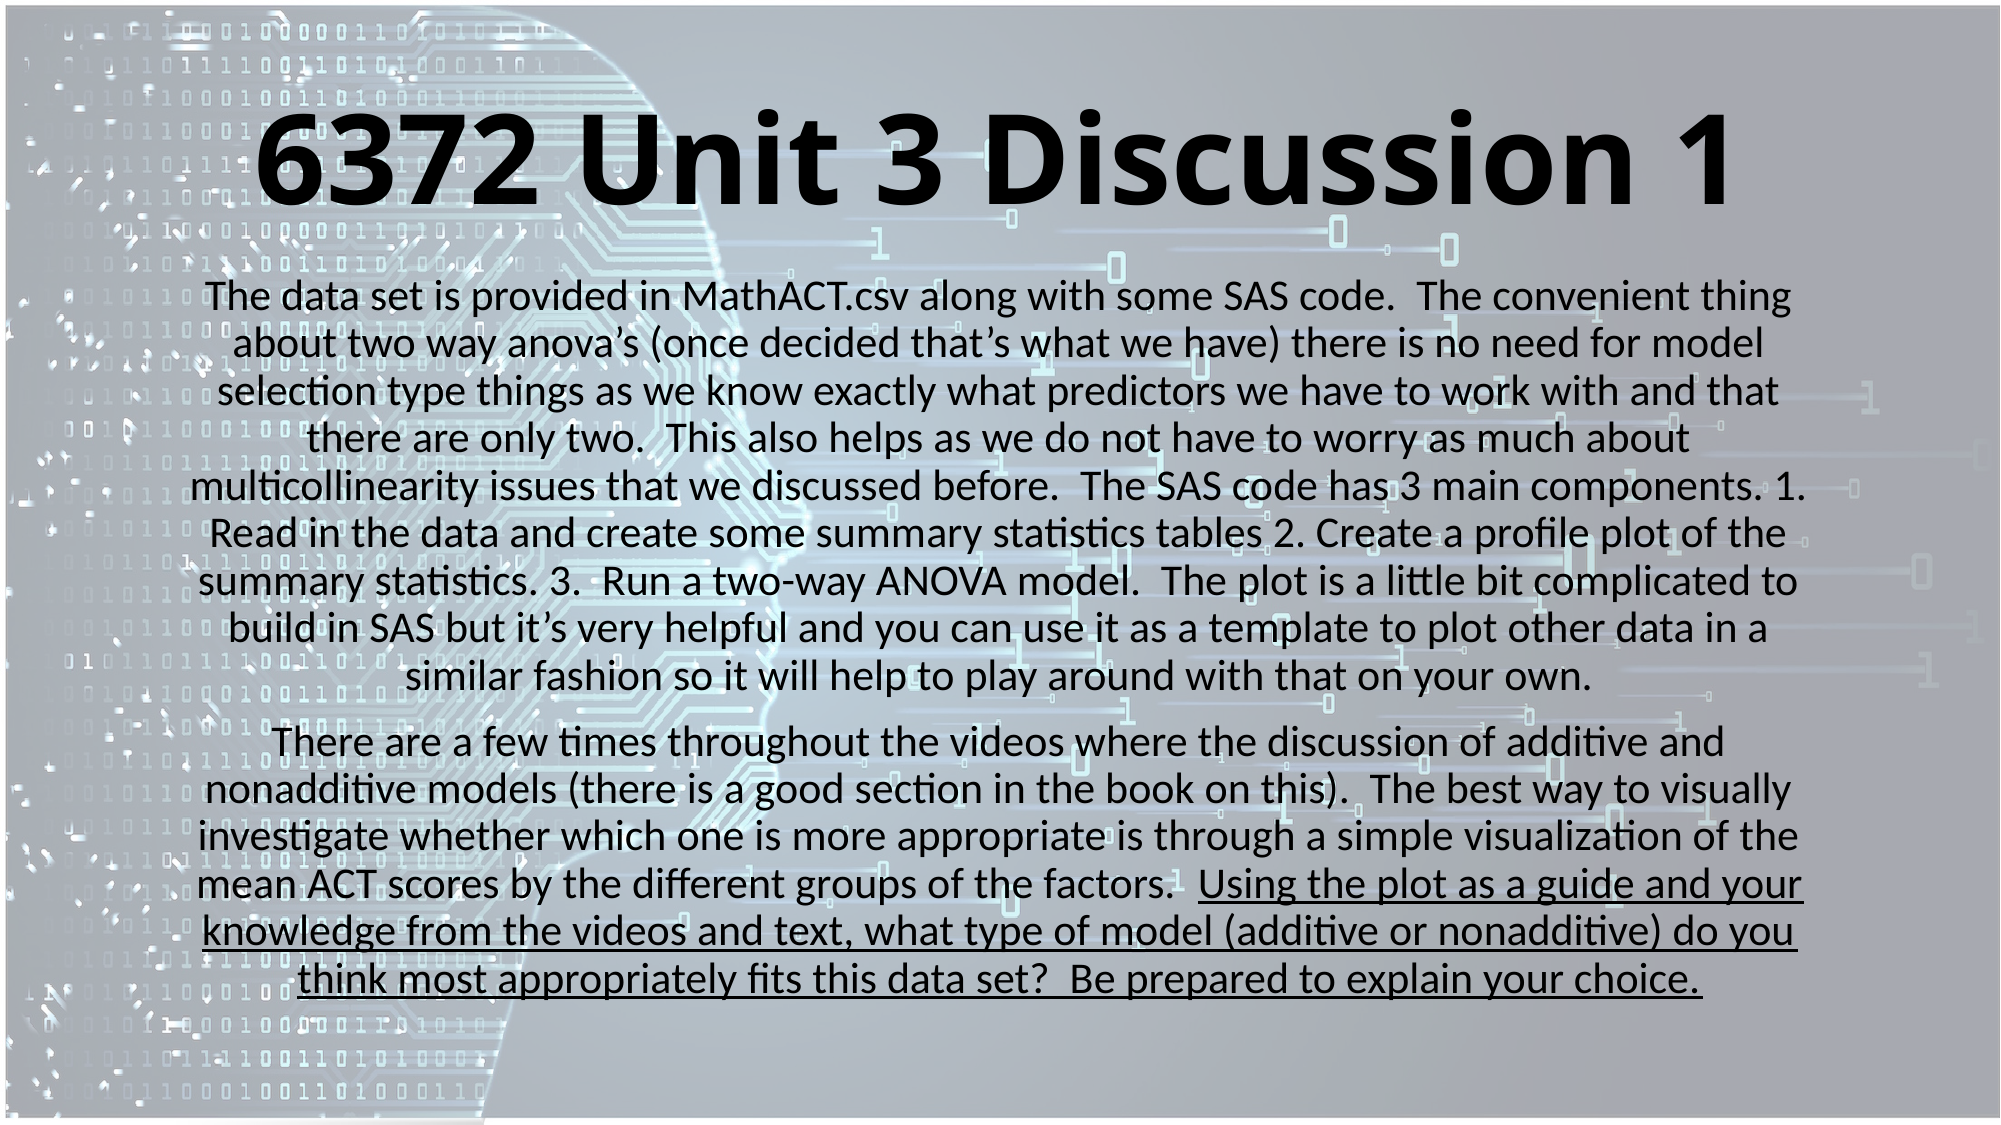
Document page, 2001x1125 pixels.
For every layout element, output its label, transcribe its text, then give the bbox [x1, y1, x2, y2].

subtitle The data set is provided in MathACT.csv along with some SAS code. The convenient thing about two way anova’s (once decided that’s what we have) there is no need for model selection type things as we know exactly what predictors we have to work with and that there are only two. This also helps as we do not have to worry as much about multicollinearity issues that we discussed before. The SAS code has 3 main components. 1. Read in the data and create some summary statistics tables 2. Create a profile plot of the summary statistics. 3. Run a two-way ANOVA model. The plot is a little bit complicated to build in SAS but it’s very helpful and you can use it as a template to plot other data in a similar fashion so it will help to play around with that on your own. There are a few times throughout the videos where the discussion of additive and nonadditive models (there is a good section in the book on this). The best way to visually investigate whether which one is more appropriate is through a simple visualization of the mean ACT scores by the different groups of the factors. Using the plot as a guide and your knowledge from the videos and text, what type of model (additive or nonadditive) do you think most appropriately fits this data set? Be prepared to explain your choice. [165, 264, 1835, 1086]
title 6372 Unit 3 Discussion 1 [165, 0, 1835, 239]
